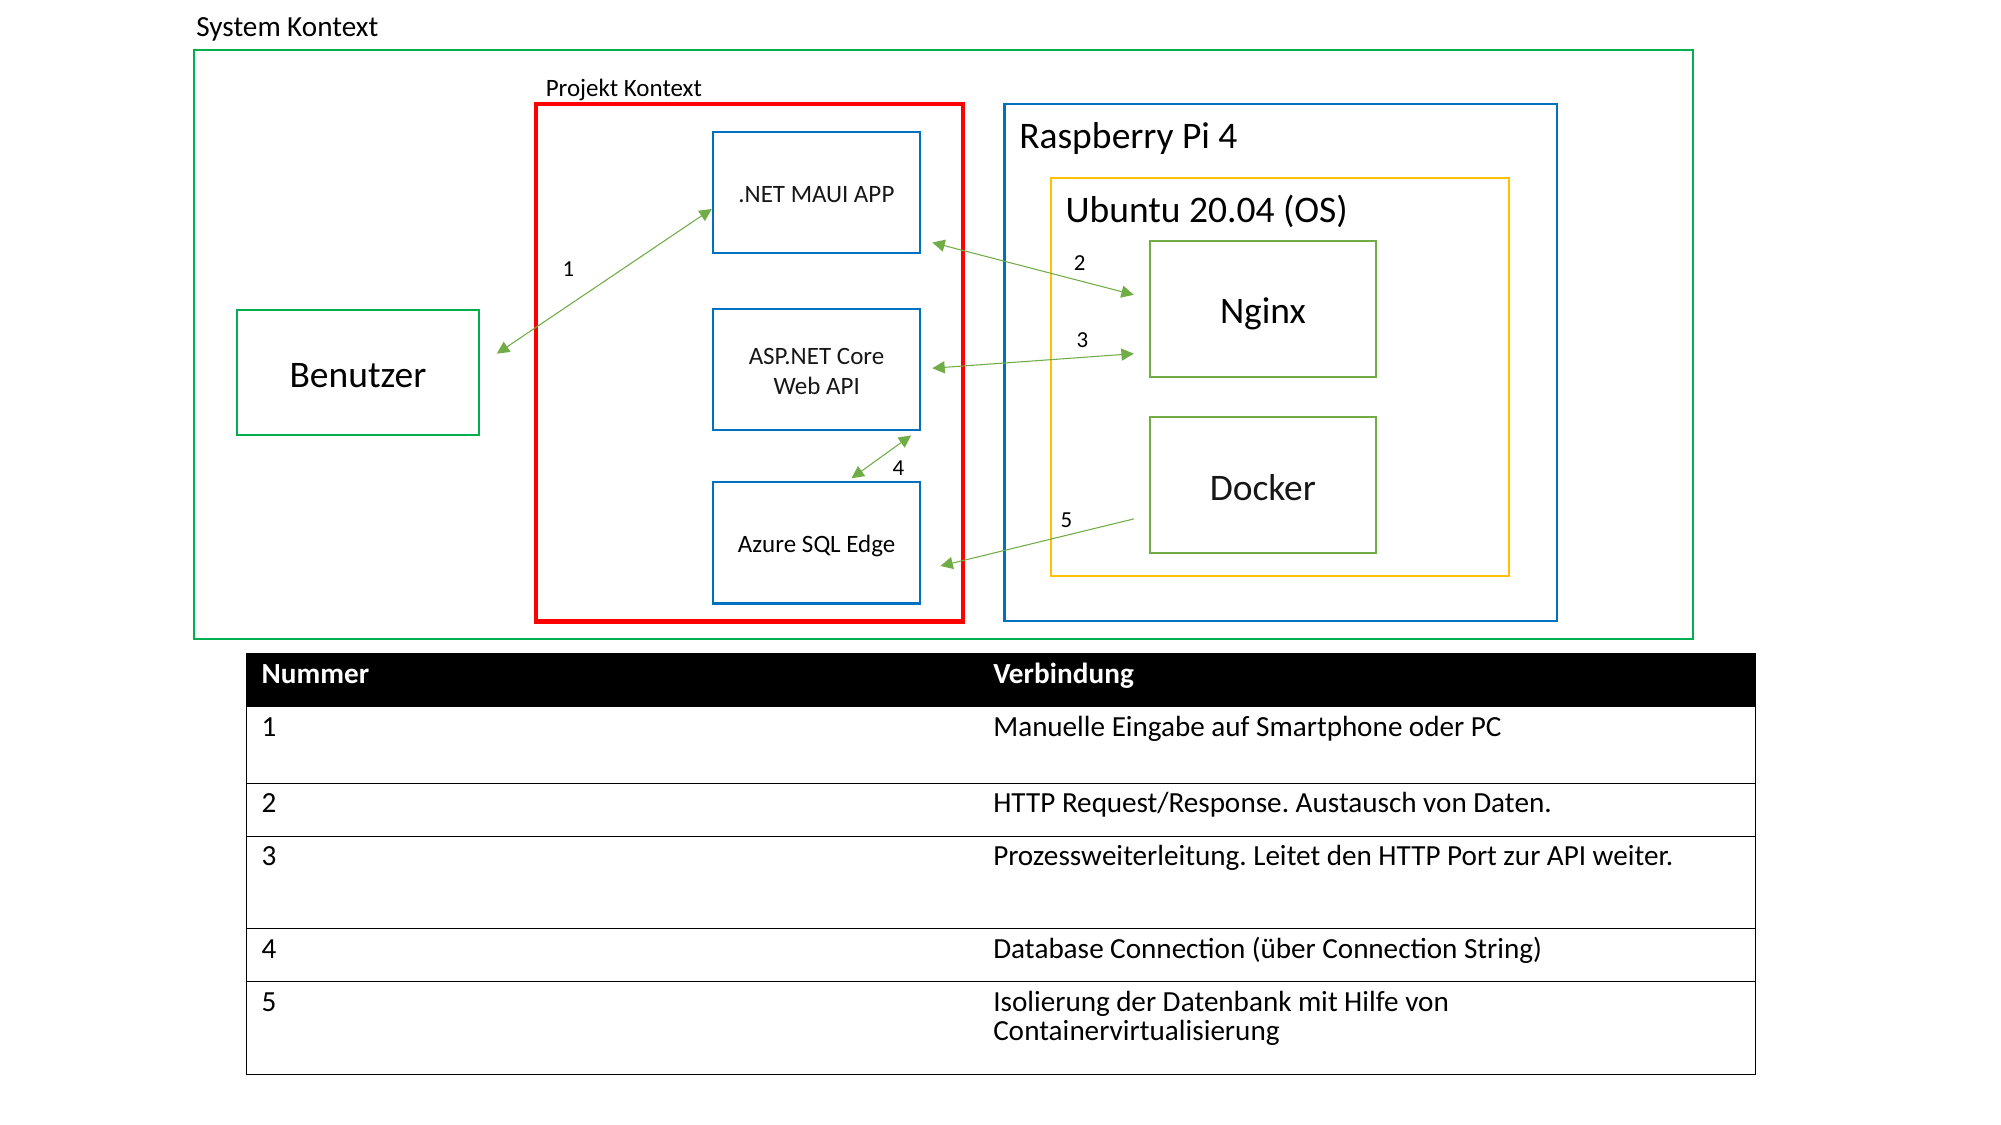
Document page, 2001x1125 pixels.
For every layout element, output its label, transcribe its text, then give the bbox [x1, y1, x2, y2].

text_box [932, 353, 1134, 369]
table_cell Database Connection (über Connection String) [978, 929, 1755, 981]
table_header Nummer [247, 654, 978, 706]
table_cell 3 [247, 837, 978, 928]
table_cell HTTP Request/Response. Austausch von Daten. [978, 784, 1755, 836]
table_cell 5 [247, 982, 978, 1074]
table_cell Prozessweiterleitung. Leitet den HTTP Port zur API weiter. [978, 837, 1755, 928]
table_cell 4 [247, 929, 978, 981]
table_cell 2 [247, 784, 978, 836]
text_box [932, 242, 1134, 295]
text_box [851, 435, 912, 479]
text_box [531, 63, 963, 622]
table_cell 1 [247, 707, 978, 783]
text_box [496, 208, 712, 354]
text_box [193, 49, 1694, 640]
table_cell Isolierung der Datenbank mit Hilfe von Containervirtualisierung [978, 982, 1755, 1074]
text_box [940, 518, 1134, 567]
table_header Verbindung [978, 654, 1755, 706]
table_cell Manuelle Eingabe auf Smartphone oder PC [978, 707, 1755, 783]
text_box System Kontext [181, 0, 515, 50]
